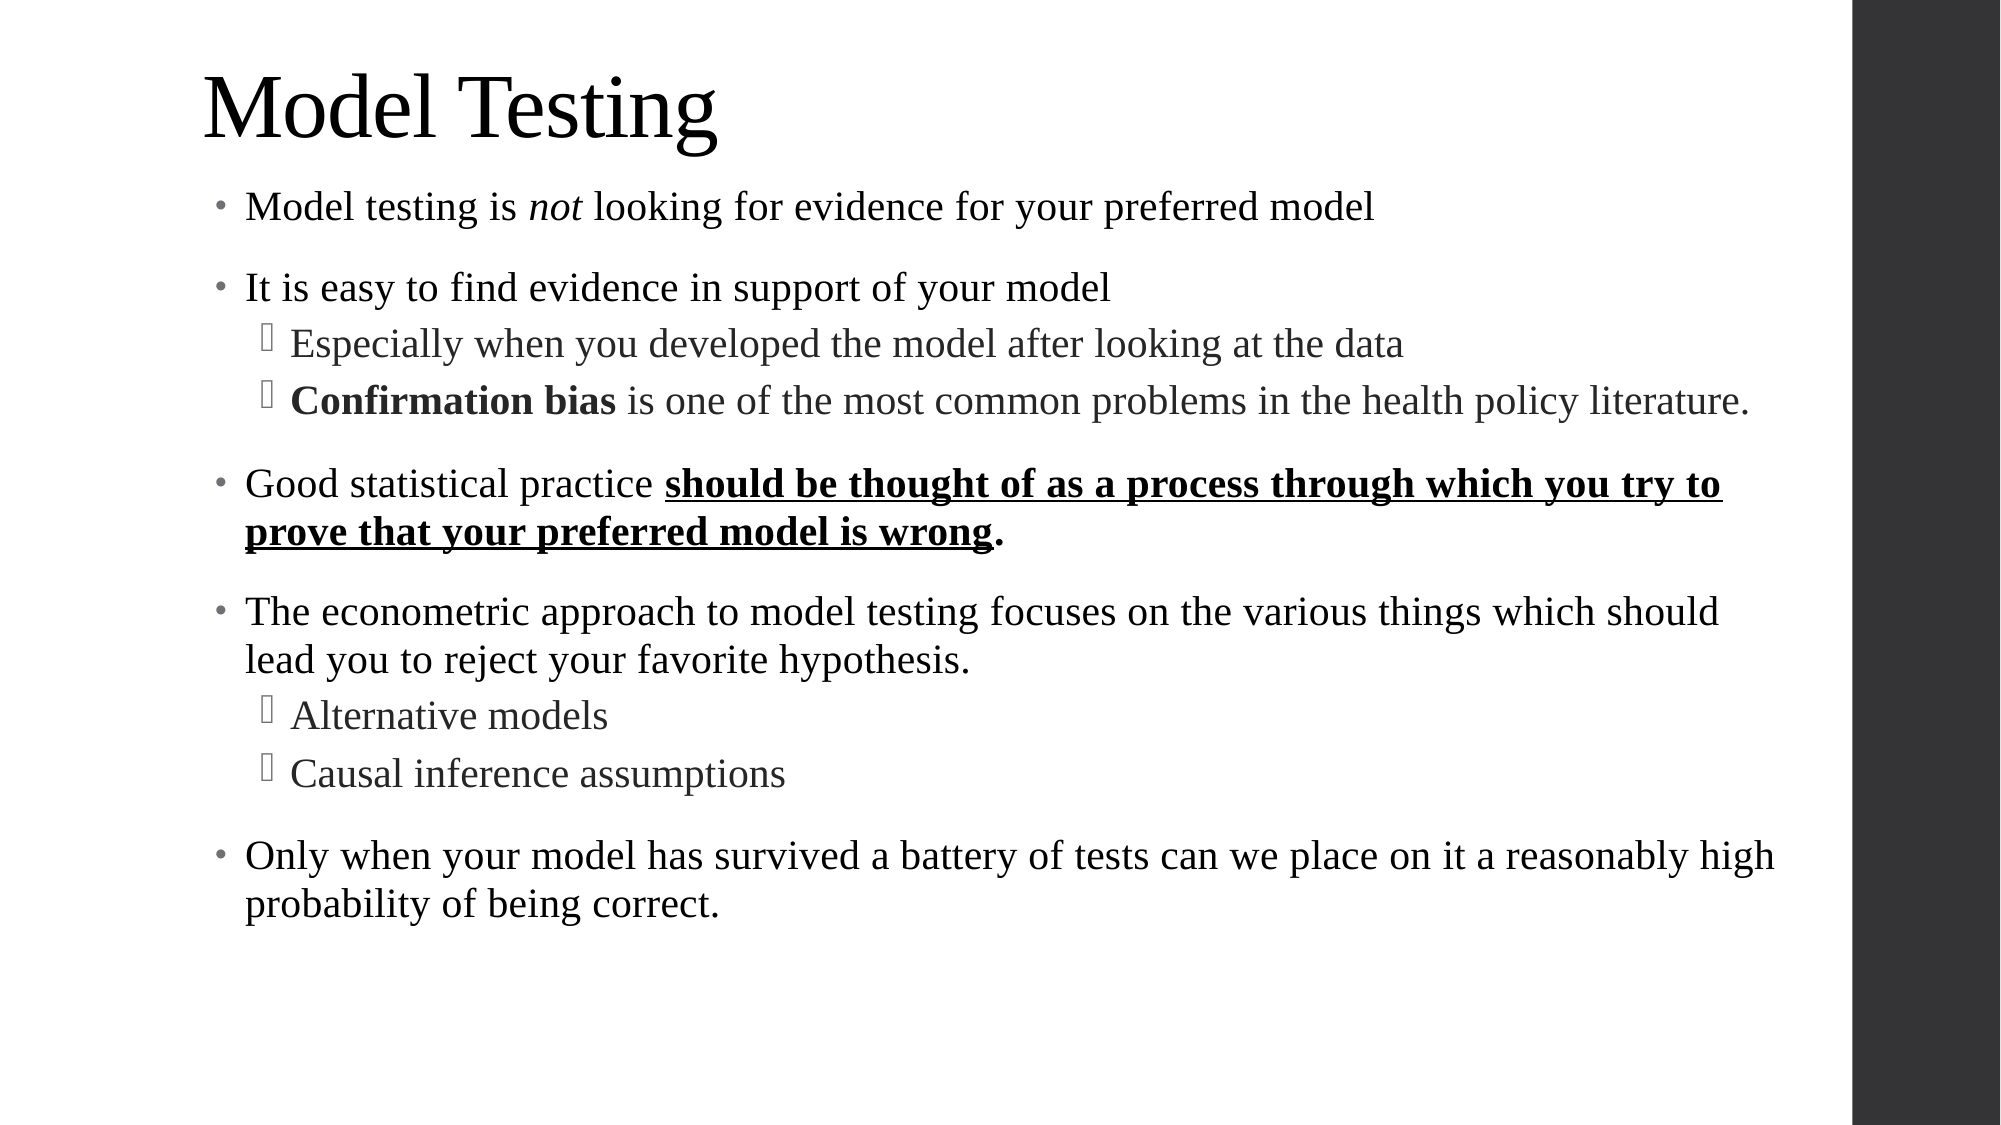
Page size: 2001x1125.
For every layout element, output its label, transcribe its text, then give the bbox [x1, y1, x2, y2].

list Model testing is not looking for evidence for your preferred model It is easy to find evidence in support of your model Especially when you developed the model after looking at the data Confirmation bias is one of the most common problems in the health policy literature. Good statistical practice should be thought of as a process through which you try to prove that your preferred model is wrong. The econometric approach to model testing focuses on the various things which should lead you to reject your favorite hypothesis. Alternative models Causal inference assumptions Only when your model has survived a battery of tests can we place on it a reasonably high probability of being correct. [200, 174, 1800, 1062]
title Model Testing [187, 50, 1294, 165]
